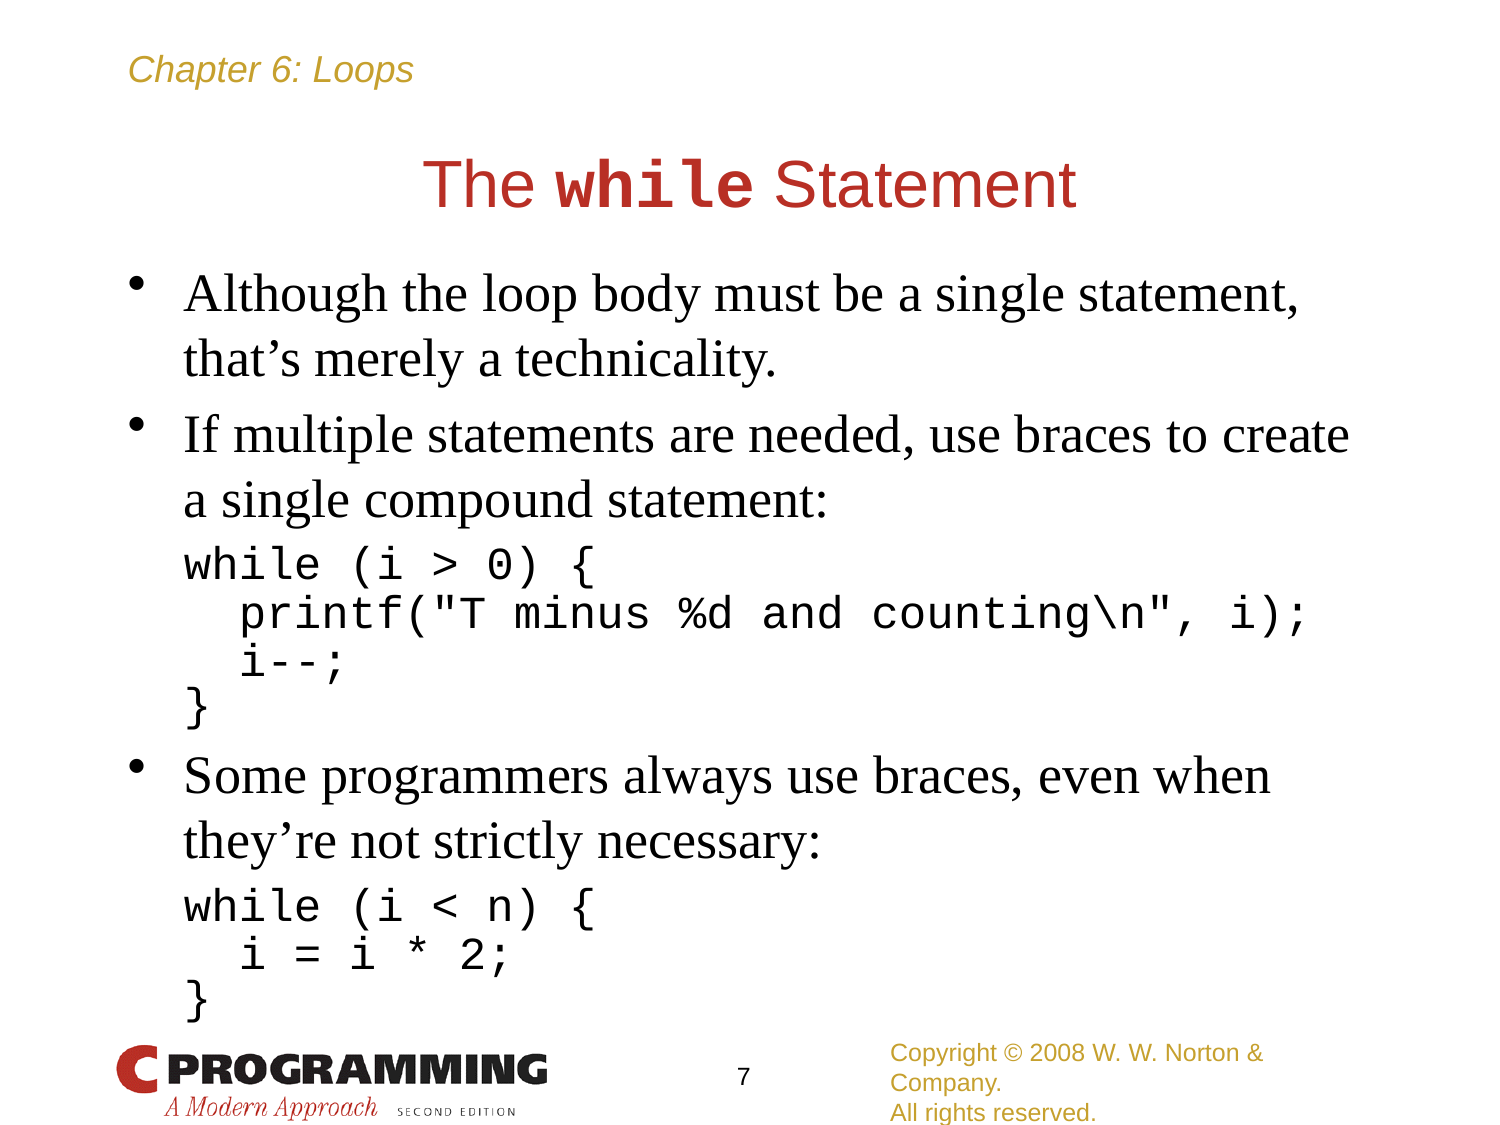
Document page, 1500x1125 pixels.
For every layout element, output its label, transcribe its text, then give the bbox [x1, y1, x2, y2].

footer Copyright © 2008 W. W. Norton & Company. All rights reserved. [874, 1043, 1388, 1119]
title The while Statement [112, 125, 1388, 238]
picture [112, 1041, 550, 1123]
list Although the loop body must be a single statement, that’s merely a technicality. If multiple statements are needed, use braces to create a single compound statement: while (i > 0) { printf("T minus %d and counting\n", i); i--; } Some programmers always use braces, even when they’re not strictly necessary: while (i < n) { i = i * 2; } [112, 249, 1388, 1038]
slide_number 7 [687, 1049, 801, 1101]
